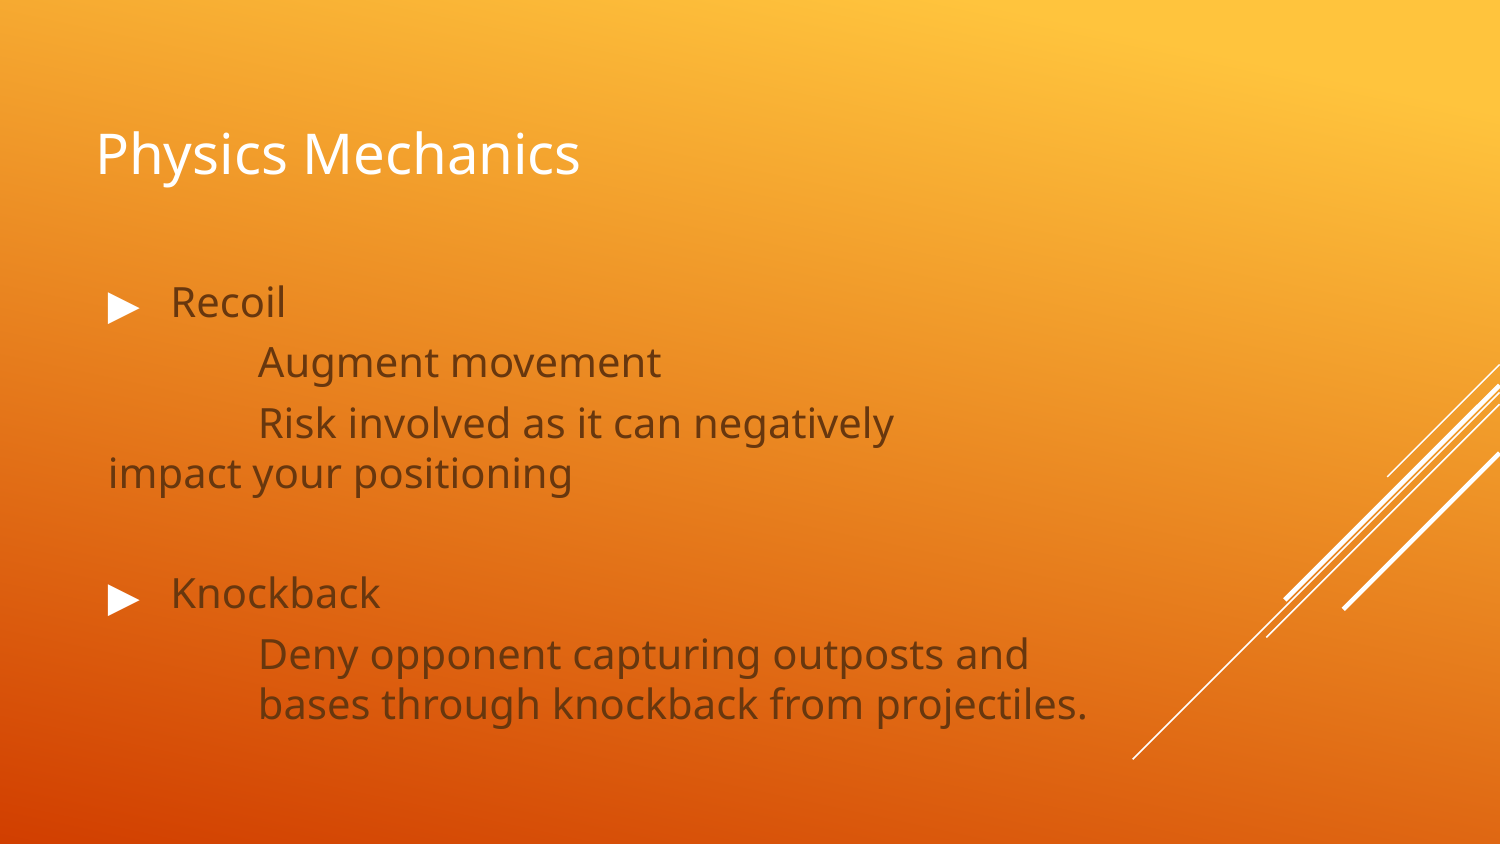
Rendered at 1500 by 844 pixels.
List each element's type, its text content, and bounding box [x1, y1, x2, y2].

list Recoil Augment movement Risk involved as it can negatively impact your positioning Knockback Deny opponent capturing outposts and bases through knockback from projectiles. [84, 244, 1135, 759]
title Physics Mechanics [84, 58, 1134, 244]
